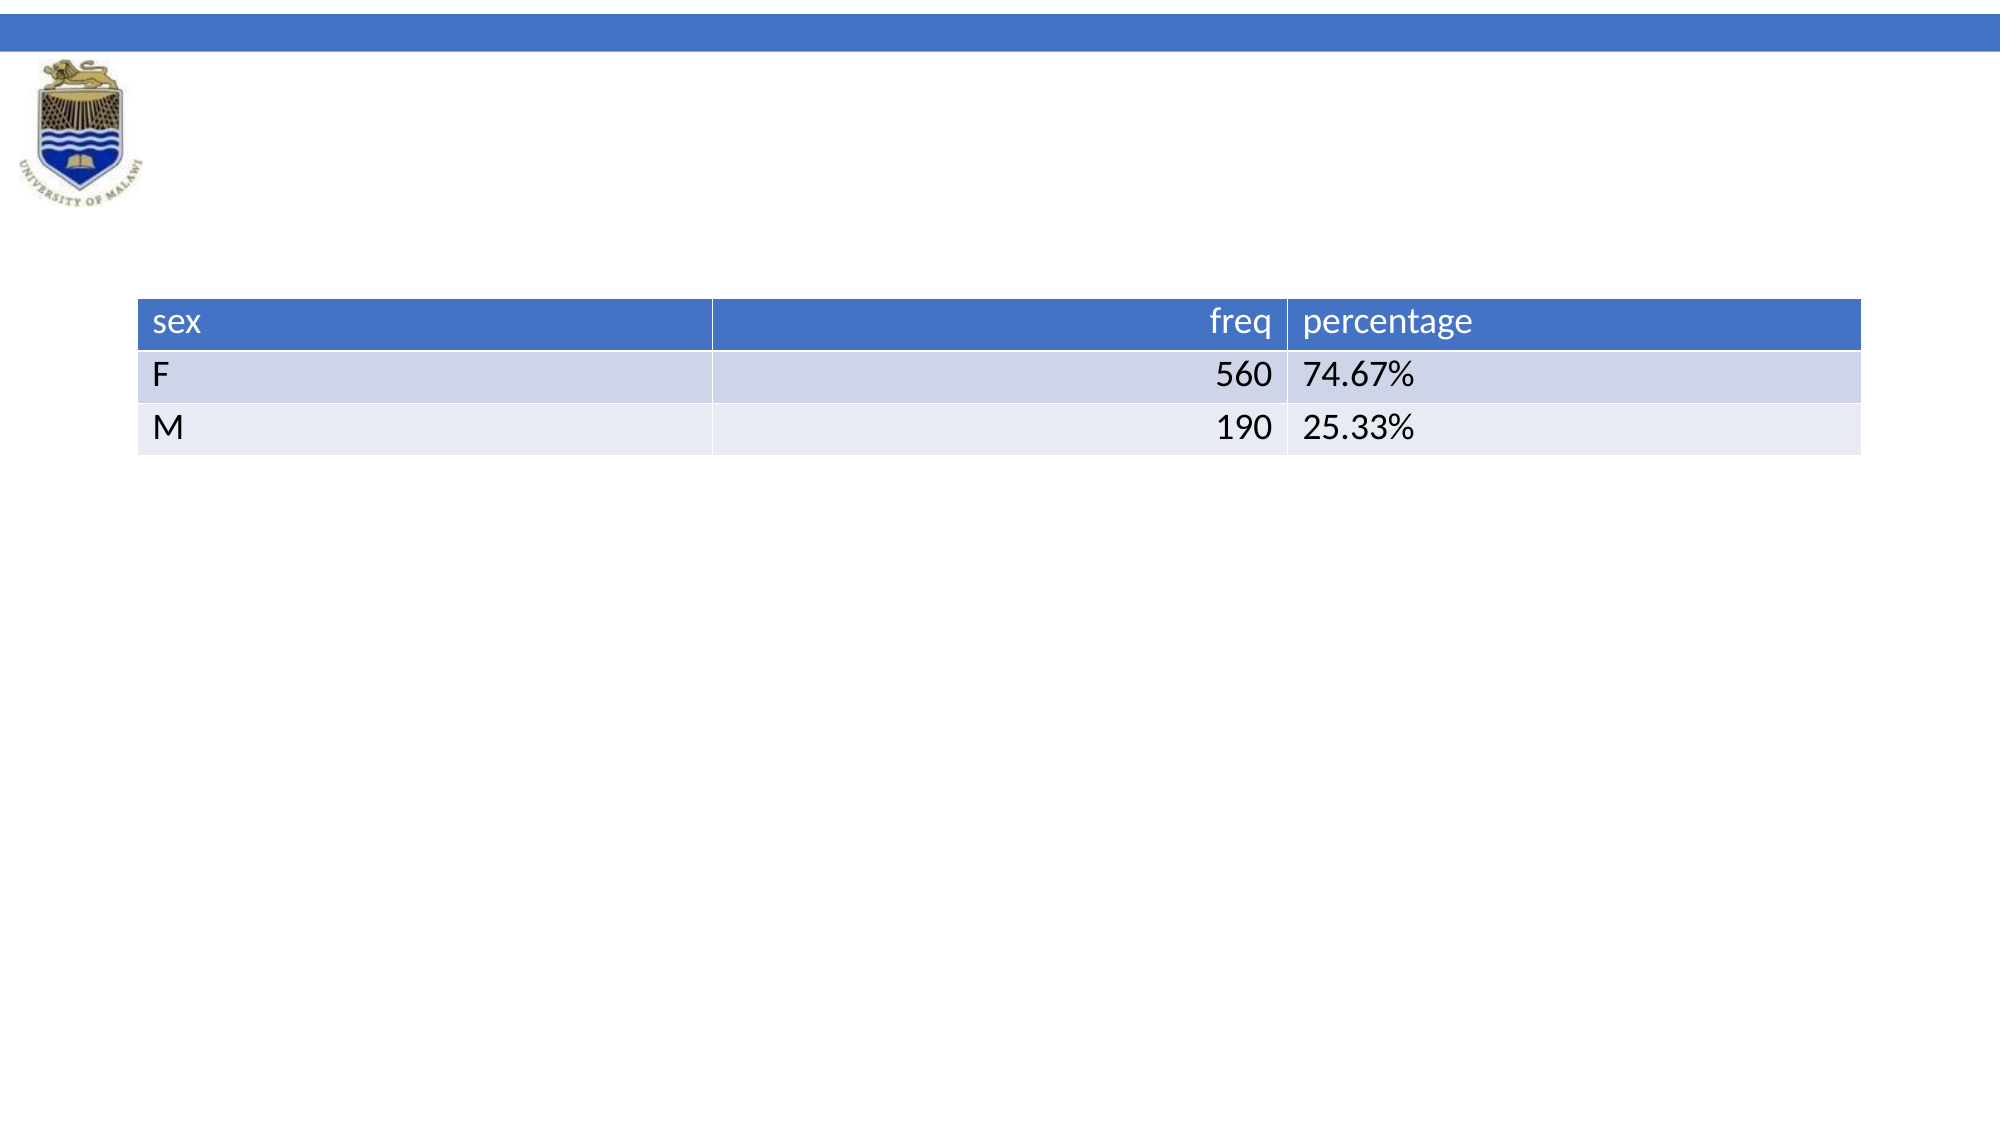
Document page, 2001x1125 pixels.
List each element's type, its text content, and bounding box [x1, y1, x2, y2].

table_header percentage [1288, 299, 1861, 350]
table_cell F [138, 352, 712, 403]
table_header sex [138, 299, 712, 350]
table_cell M [138, 404, 712, 455]
picture [19, 59, 143, 207]
table_cell 560 [713, 352, 1287, 403]
table_cell 25.33% [1288, 404, 1861, 455]
table_header freq [713, 299, 1287, 350]
table_cell 74.67% [1288, 352, 1861, 403]
table_cell 190 [713, 404, 1287, 455]
